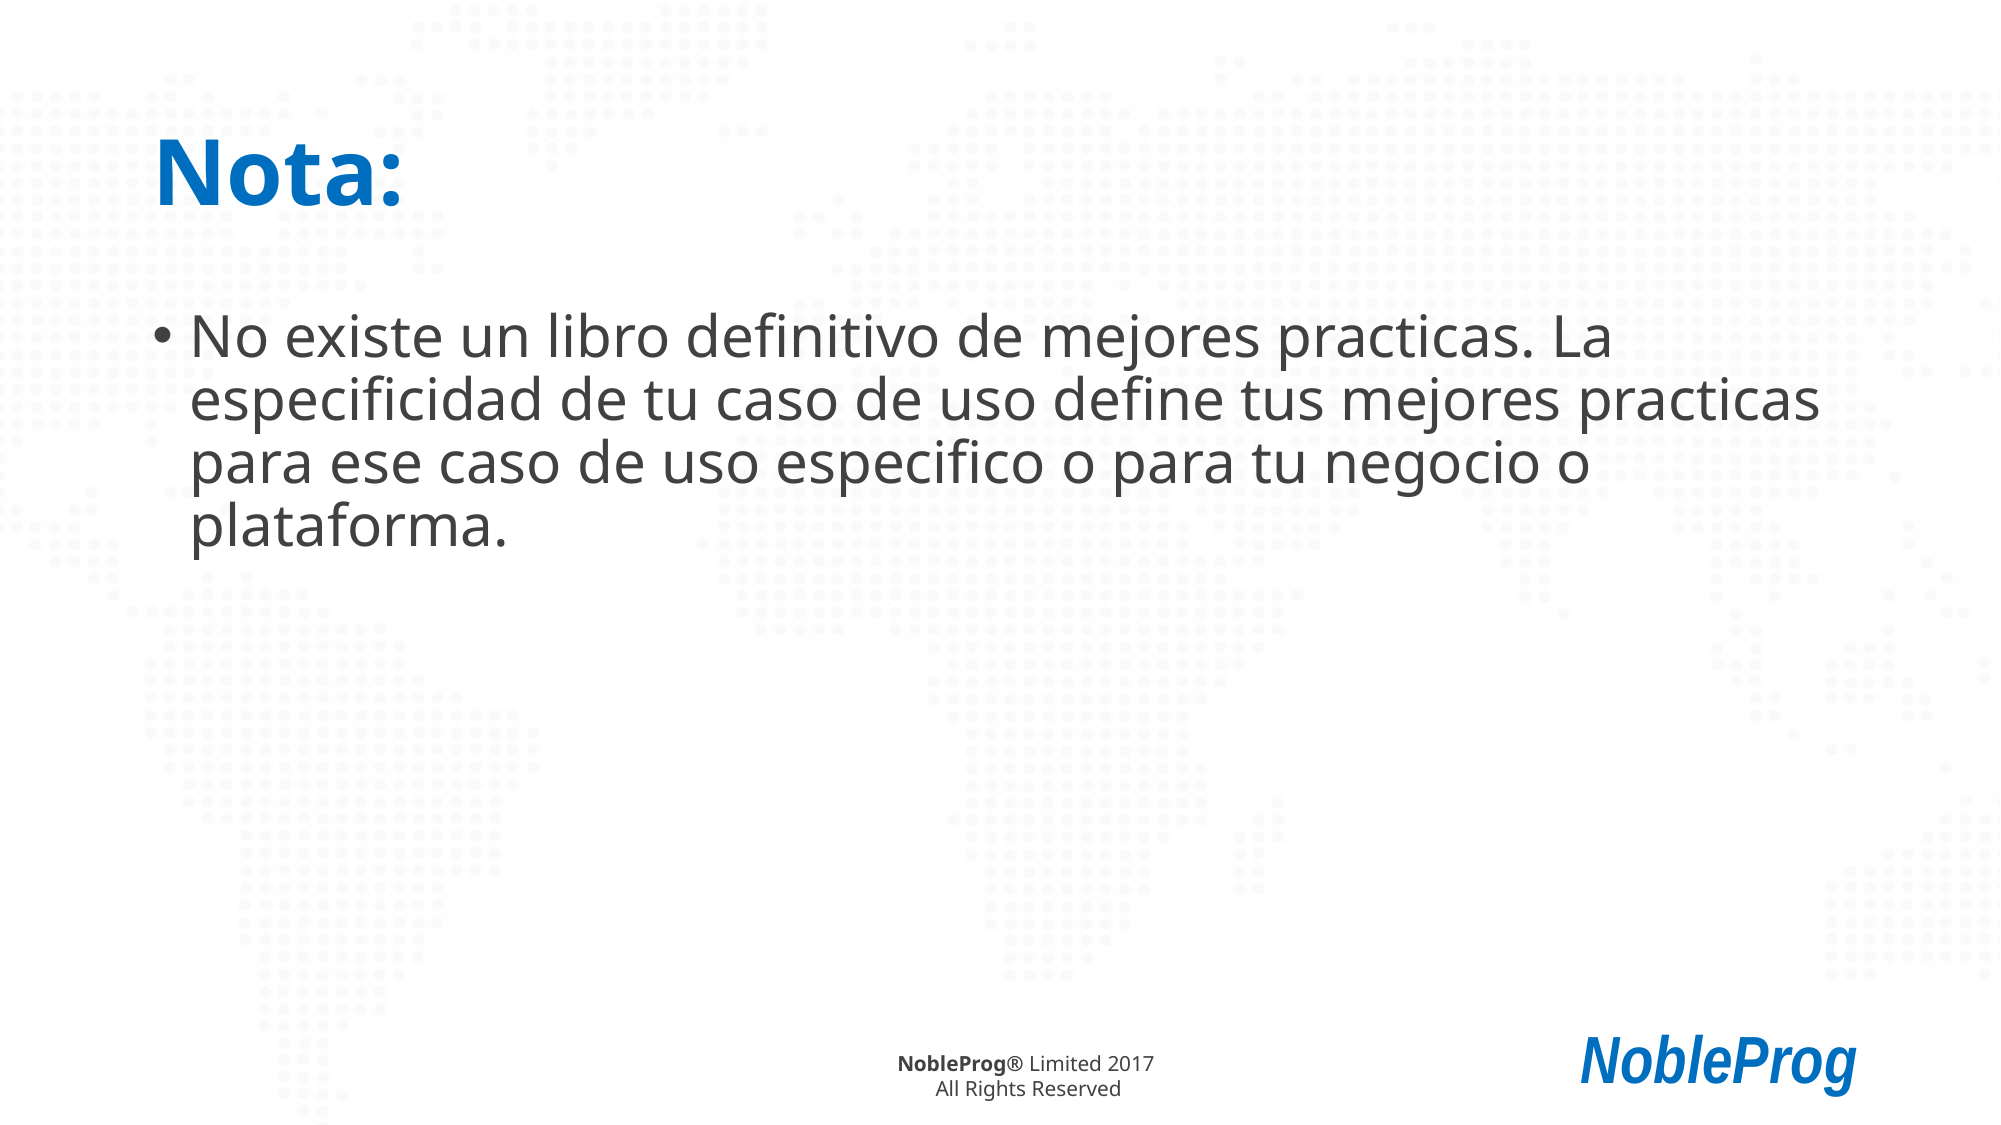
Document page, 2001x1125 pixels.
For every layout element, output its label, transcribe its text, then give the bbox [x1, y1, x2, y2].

list No existe un libro definitivo de mejores practicas. La especificidad de tu caso de uso define tus mejores practicas para ese caso de uso especifico o para tu negocio o plataforma. [137, 299, 1863, 1014]
title Nota: [137, 59, 1863, 278]
